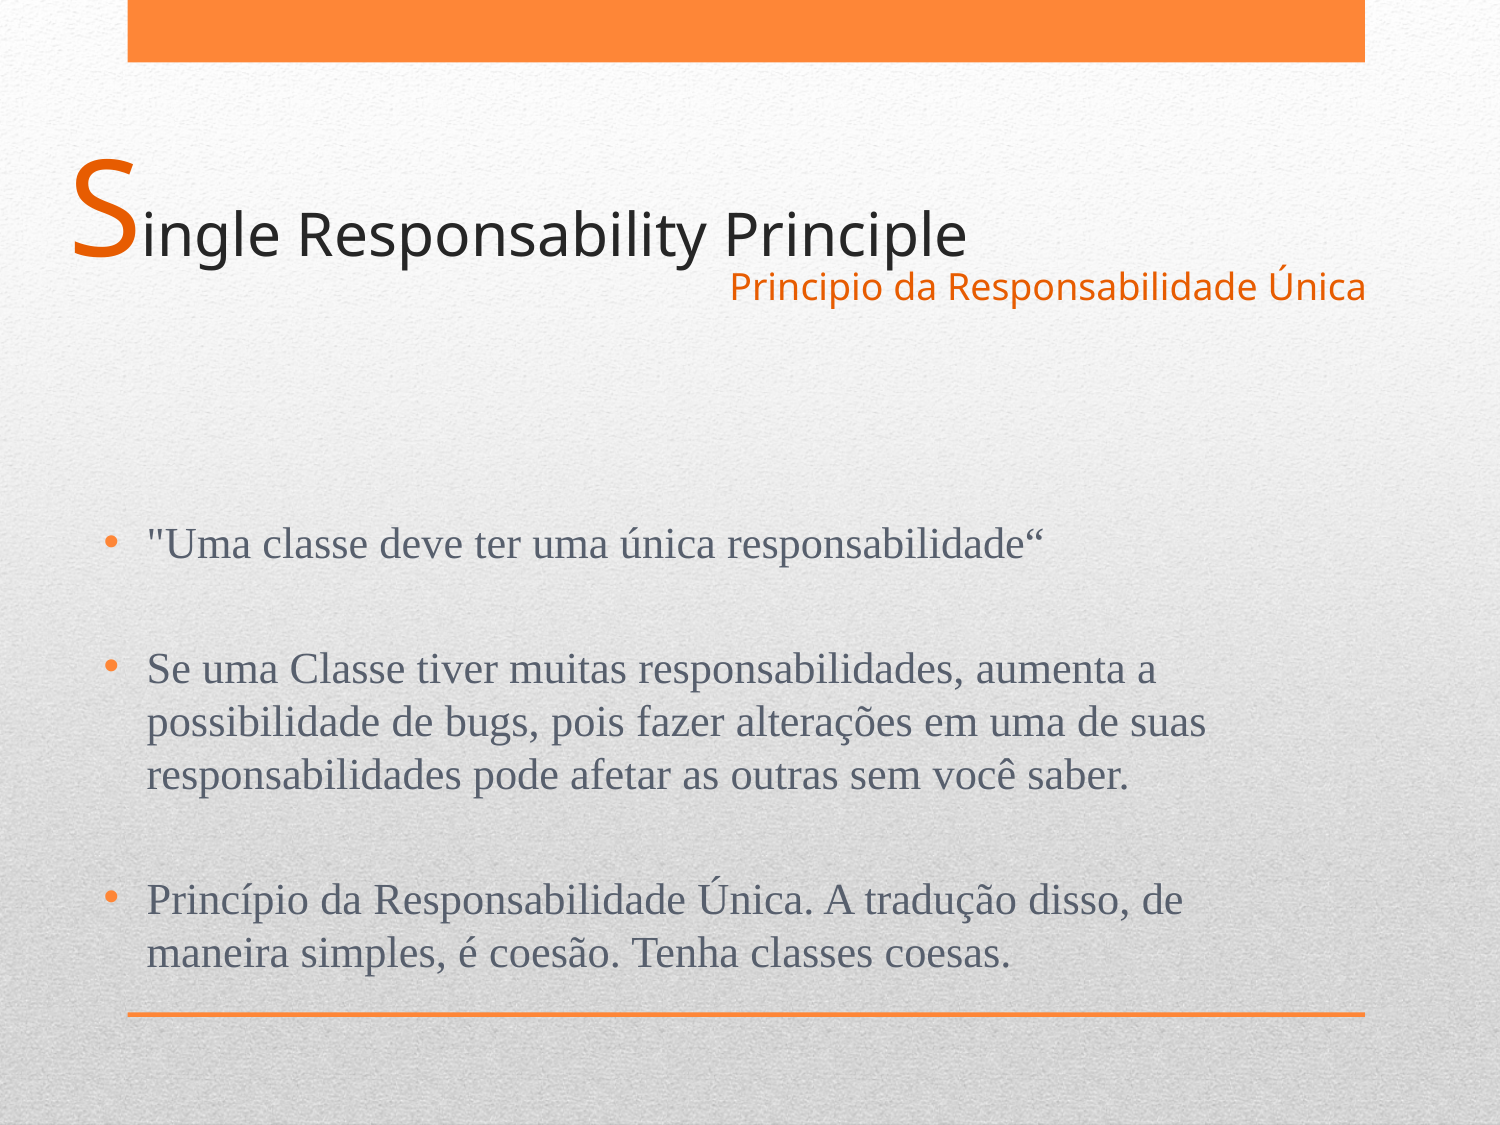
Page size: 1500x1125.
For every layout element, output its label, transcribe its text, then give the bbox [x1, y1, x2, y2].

title Single Responsability Principle [53, 113, 1436, 291]
list "Uma classe deve ter uma única responsabilidade“ Se uma Classe tiver muitas responsabilidades, aumenta a possibilidade de bugs, pois fazer alterações em uma de suas responsabilidades pode afetar as outras sem você saber. Princípio da Responsabilidade Única. A tradução disso, de maneira simples, é coesão. Tenha classes coesas. [88, 503, 1326, 988]
text_box Principio da Responsabilidade Única [714, 255, 1465, 361]
